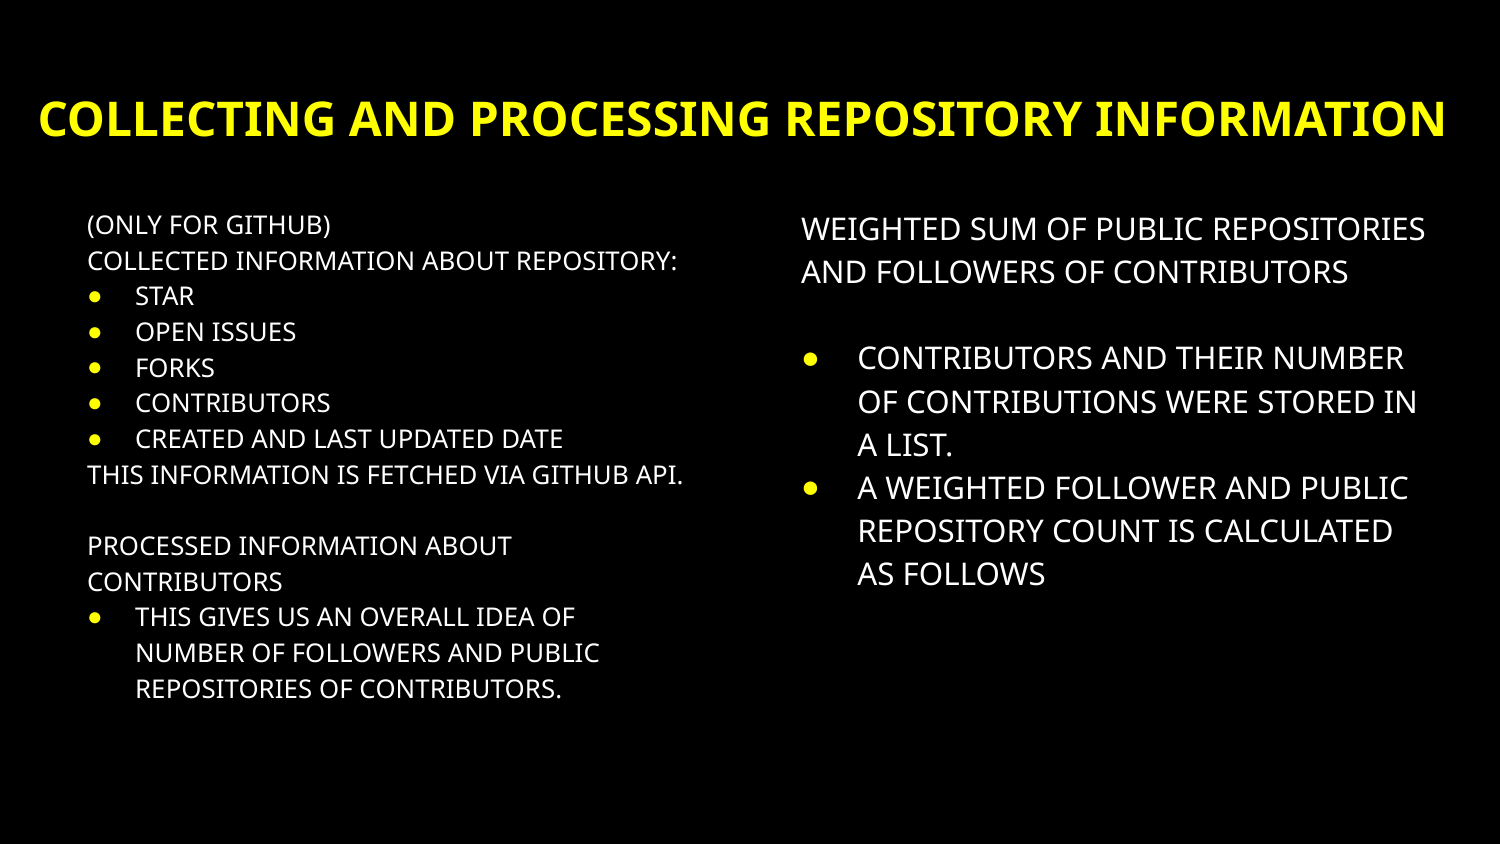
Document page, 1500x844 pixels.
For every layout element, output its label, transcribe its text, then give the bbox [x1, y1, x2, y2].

title Collecting and processing repository information [22, 72, 1492, 167]
list (Only for GitHub) Collected information about repository: Star Open issues Forks Contributors Created and last updated date This information is fetched via GitHub API. Processed information about contributors This gives us an overall idea of number of followers and public repositories of contributors. [51, 189, 708, 750]
